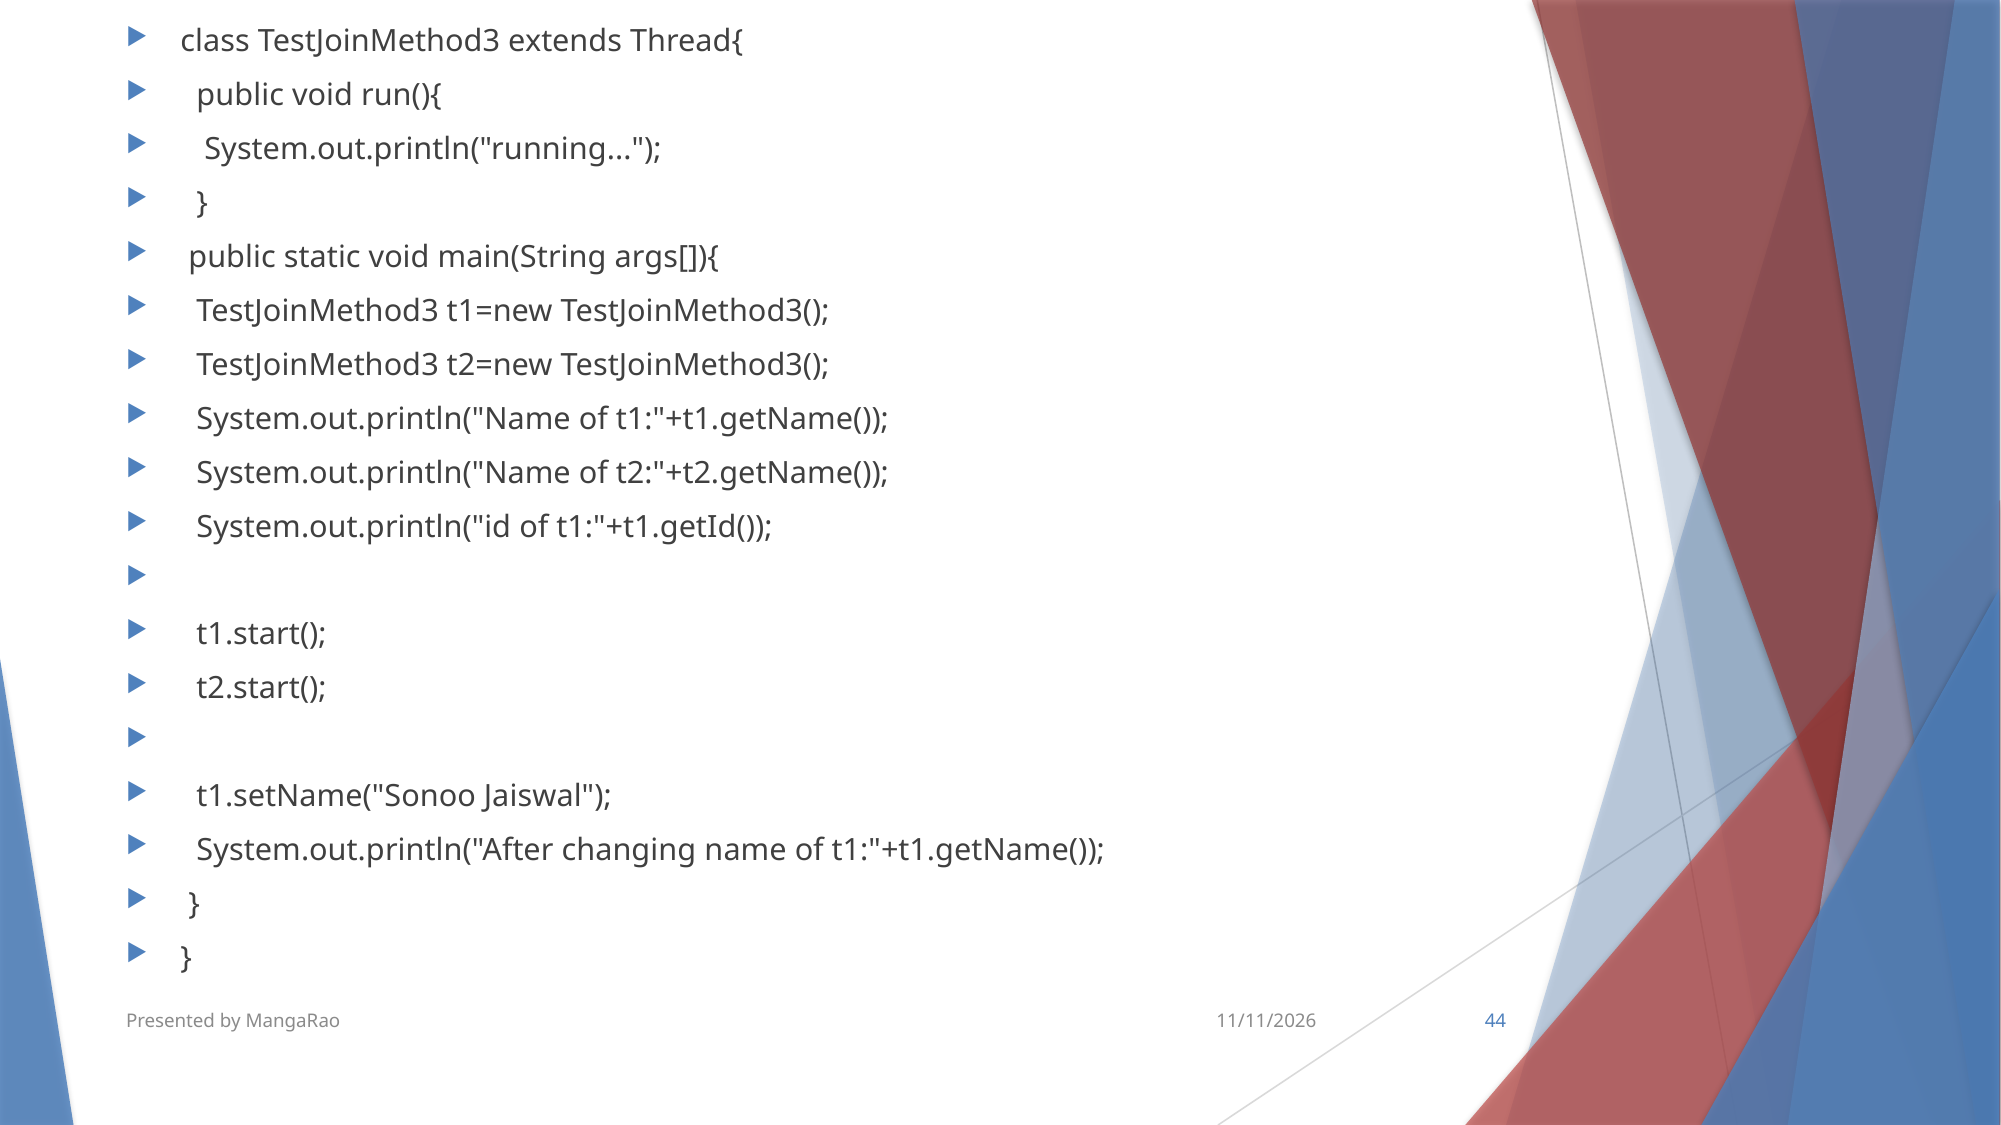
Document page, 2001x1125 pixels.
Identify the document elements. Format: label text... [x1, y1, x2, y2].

slide_number 44 [1409, 991, 1522, 1051]
footer Presented by MangaRao [111, 991, 1145, 1051]
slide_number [1181, 991, 1332, 1051]
list class TestJoinMethod3 extends Thread{ public void run(){ System.out.println("running..."); } public static void main(String args[]){ TestJoinMethod3 t1=new TestJoinMethod3(); TestJoinMethod3 t2=new TestJoinMethod3(); System.out.println("Name of t1:"+t1.getName()); System.out.println("Name of t2:"+t2.getName()); System.out.println("id of t1:"+t1.getId()); t1.start(); t2.start(); t1.setName("Sonoo Jaiswal"); System.out.println("After changing name of t1:"+t1.getName()); } } [111, 13, 1522, 992]
